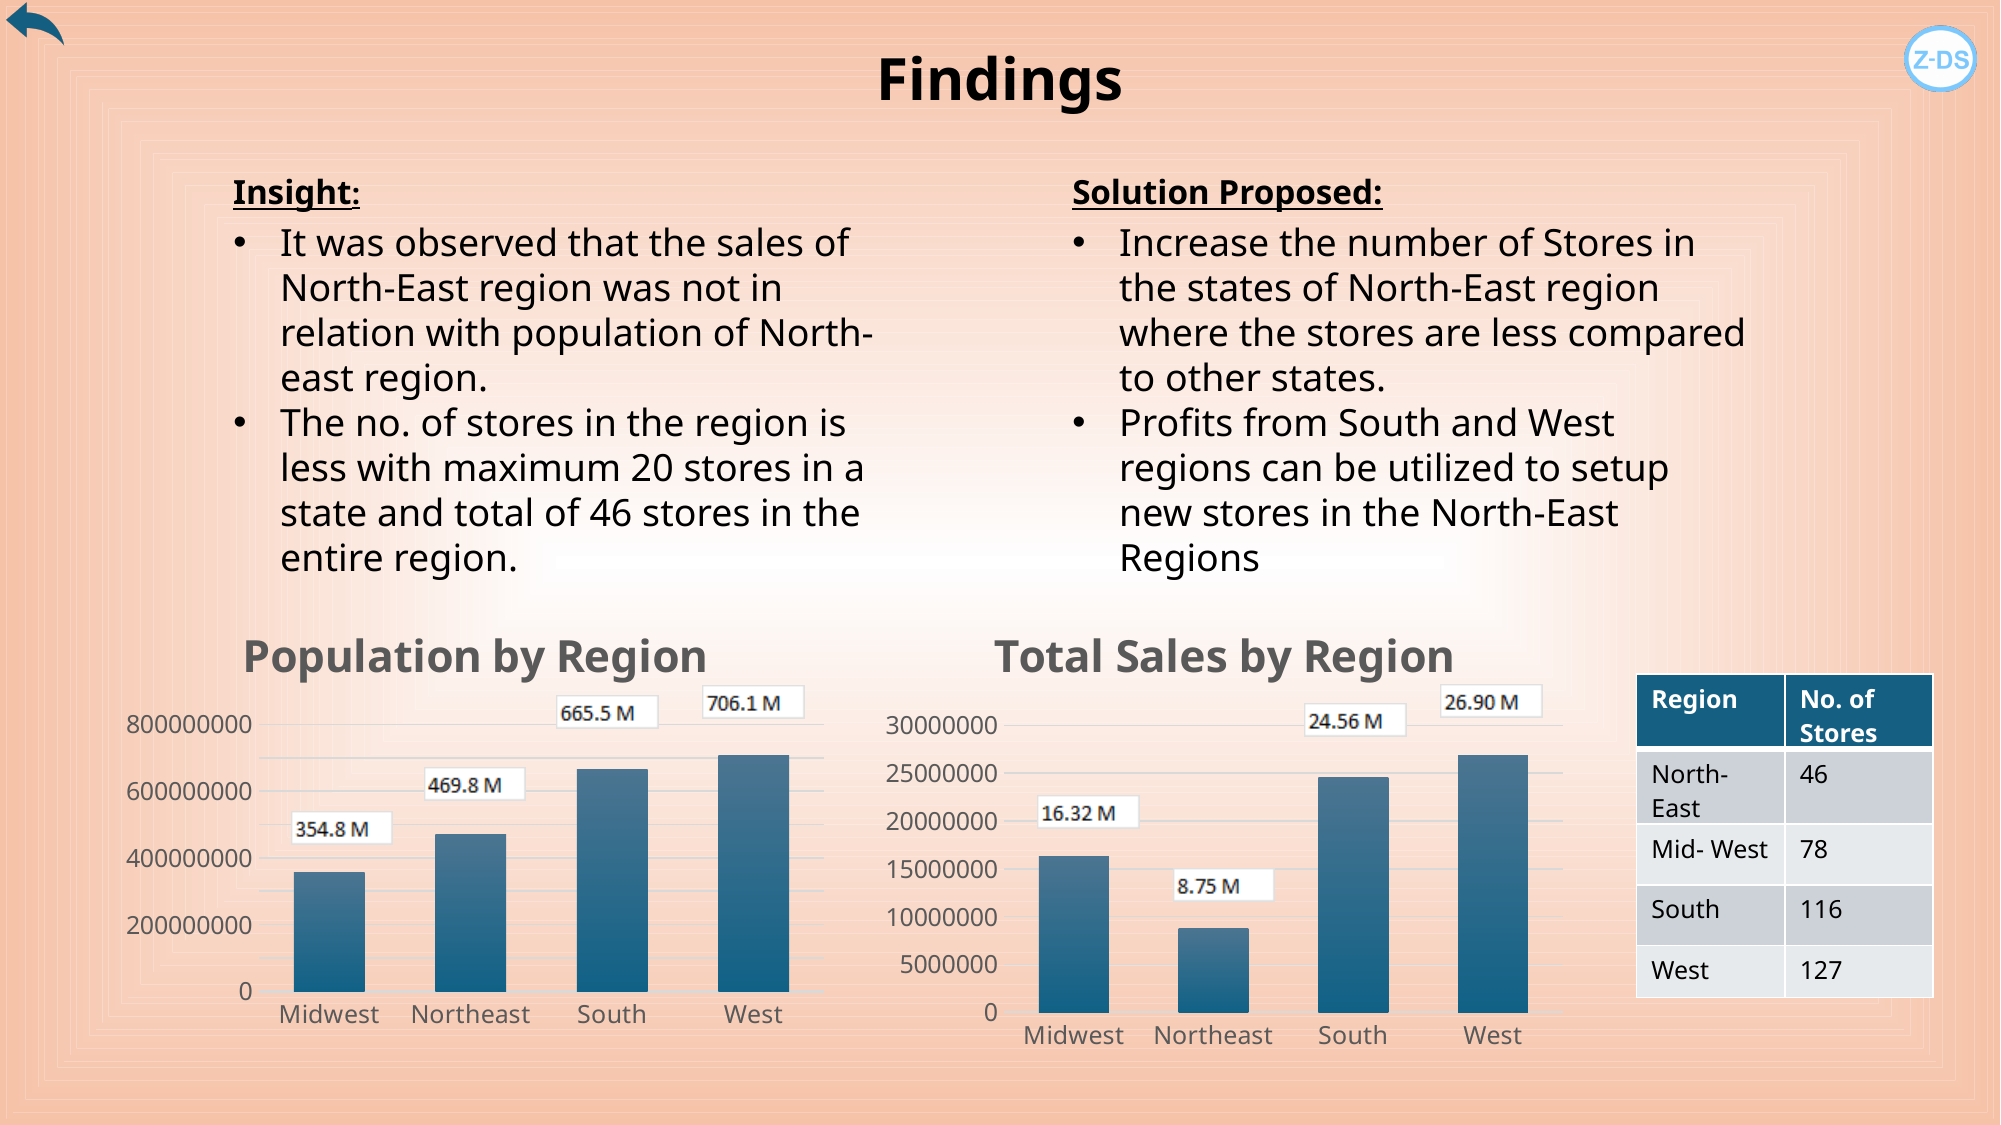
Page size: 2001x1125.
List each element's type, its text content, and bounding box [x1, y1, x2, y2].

chart [110, 594, 840, 1042]
table_cell 116 [1786, 886, 1932, 945]
table_header Region [1637, 675, 1784, 746]
text_box Insight: [218, 164, 542, 219]
picture [1904, 25, 1977, 92]
text_box Solution Proposed: [1057, 164, 1785, 219]
table_header No. of Stores [1786, 675, 1932, 746]
table_cell West [1637, 946, 1784, 997]
text_box Findings [661, 34, 1339, 120]
table_cell 46 [1786, 752, 1932, 823]
table_cell 127 [1786, 946, 1932, 997]
text_box Increase the number of Stores in the states of North-East region where the stores are less compared to other states. Profits from South and West regions can be utilized to setup new stores in the North-East Regions [1057, 211, 1763, 622]
table_cell Mid- West [1637, 825, 1784, 884]
table_cell South [1637, 886, 1784, 945]
text_box It was observed that the sales of North-East region was not in relation with population of North-east region. The no. of stores in the region is less with maximum 20 stores in a state and total of 46 stores in the entire region. [218, 211, 924, 587]
chart [870, 594, 1578, 1063]
picture [0, 0, 71, 60]
table_cell North-East [1637, 752, 1784, 823]
table_cell 78 [1786, 825, 1932, 884]
